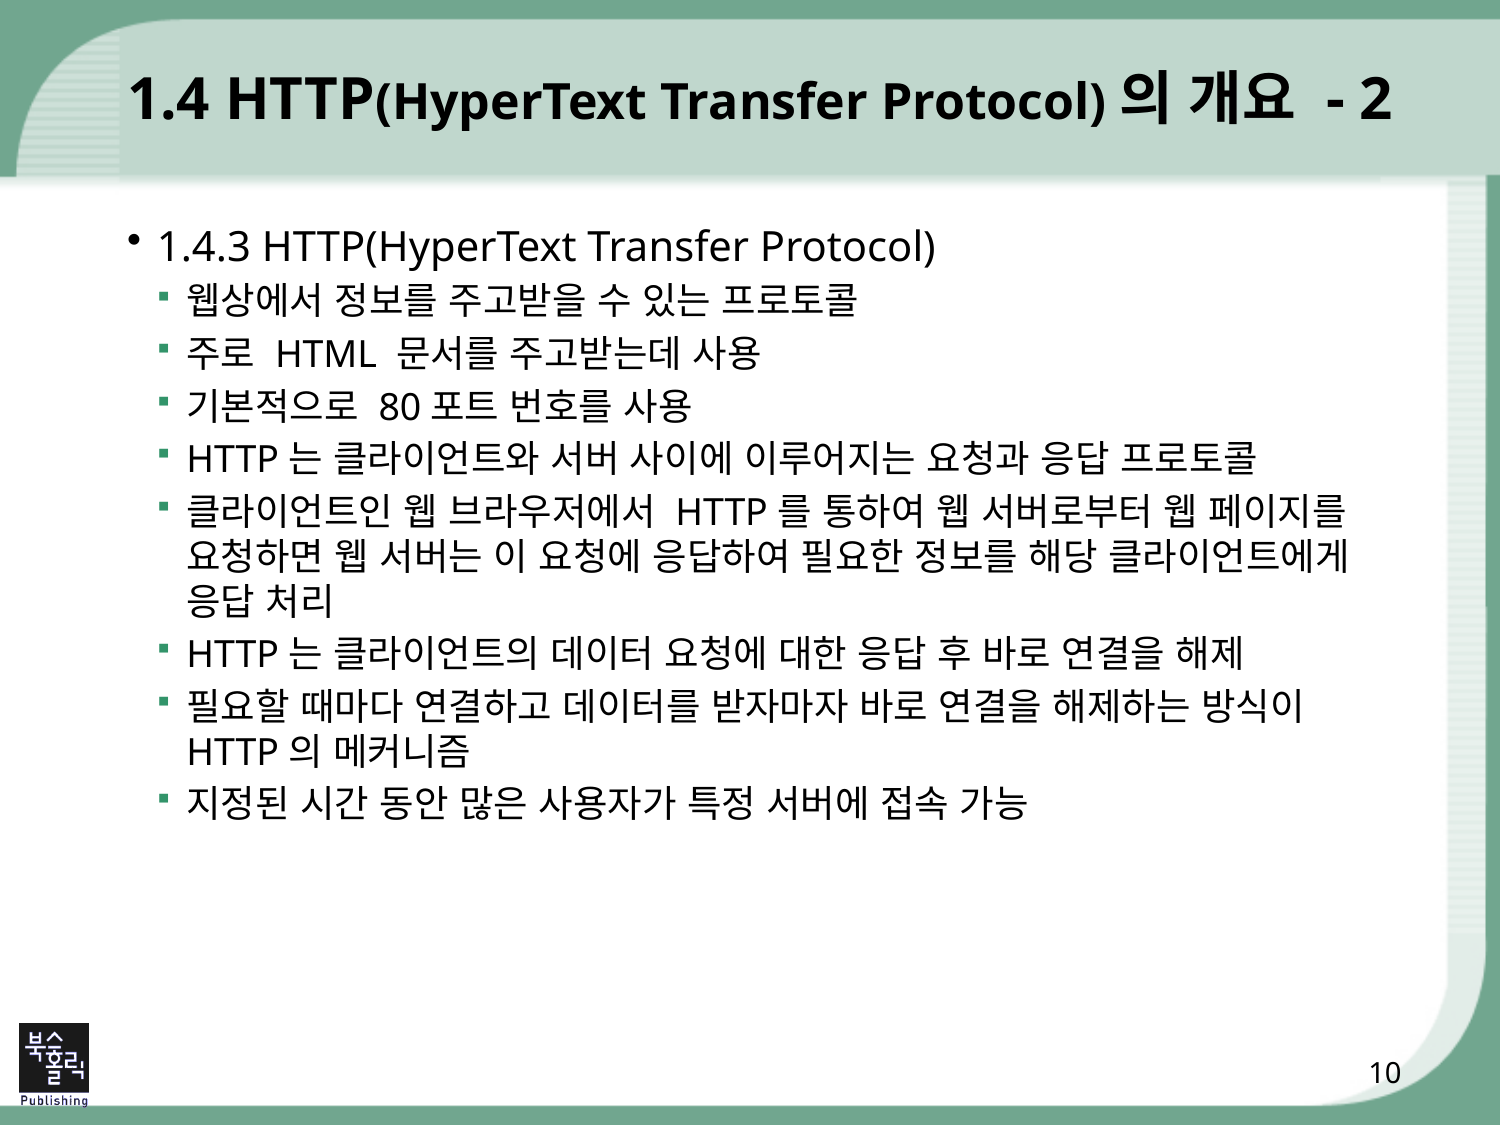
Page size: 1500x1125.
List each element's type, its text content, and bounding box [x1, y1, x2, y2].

slide_number 10 [1104, 1046, 1418, 1101]
list 1.4.3 HTTP(HyperText Transfer Protocol) 웹상에서 정보를 주고받을 수 있는 프로토콜 주로 HTML 문서를 주고받는데 사용 기본적으로 80포트 번호를 사용 HTTP는 클라이언트와 서버 사이에 이루어지는 요청과 응답 프로토콜 클라이언트인 웹 브라우저에서 HTTP를 통하여 웹 서버로부터 웹 페이지를 요청하면 웹 서버는 이 요청에 응답하여 필요한 정보를 해당 클라이언트에게 응답 처리 HTTP는 클라이언트의 데이터 요청에 대한 응답 후 바로 연결을 해제 필요할 때마다 연결하고 데이터를 받자마자 바로 연결을 해제하는 방식이 HTTP의 메커니즘 지정된 시간 동안 많은 사용자가 특정 서버에 접속 가능 [111, 212, 1422, 1012]
title 1.4 HTTP(HyperText Transfer Protocol)의 개요 - 2 [111, 18, 1500, 173]
